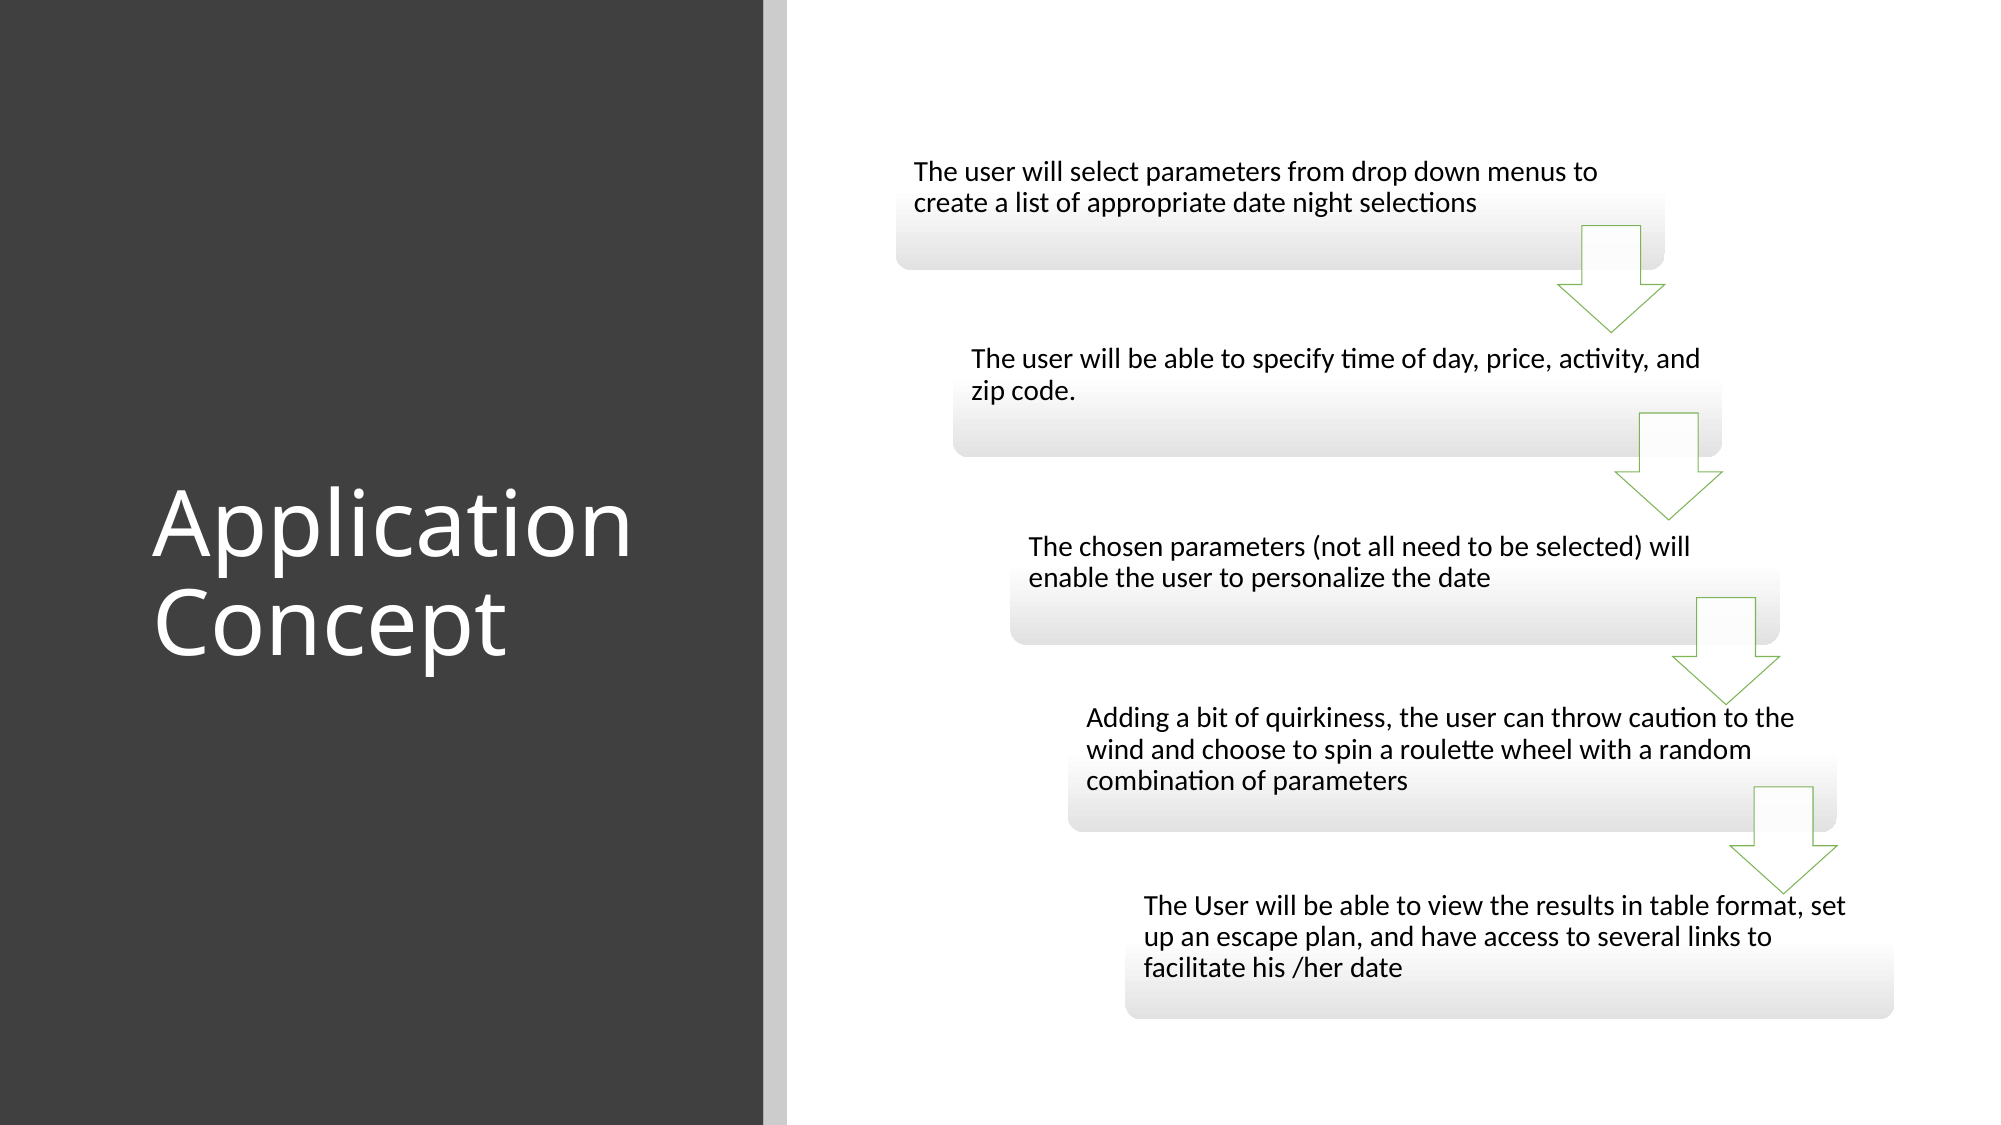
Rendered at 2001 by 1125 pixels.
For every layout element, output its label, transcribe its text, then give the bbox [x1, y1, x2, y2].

text_box [762, 0, 788, 1125]
text_box [0, 0, 762, 1125]
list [895, 105, 1895, 1020]
title Application Concept [137, 133, 685, 1020]
